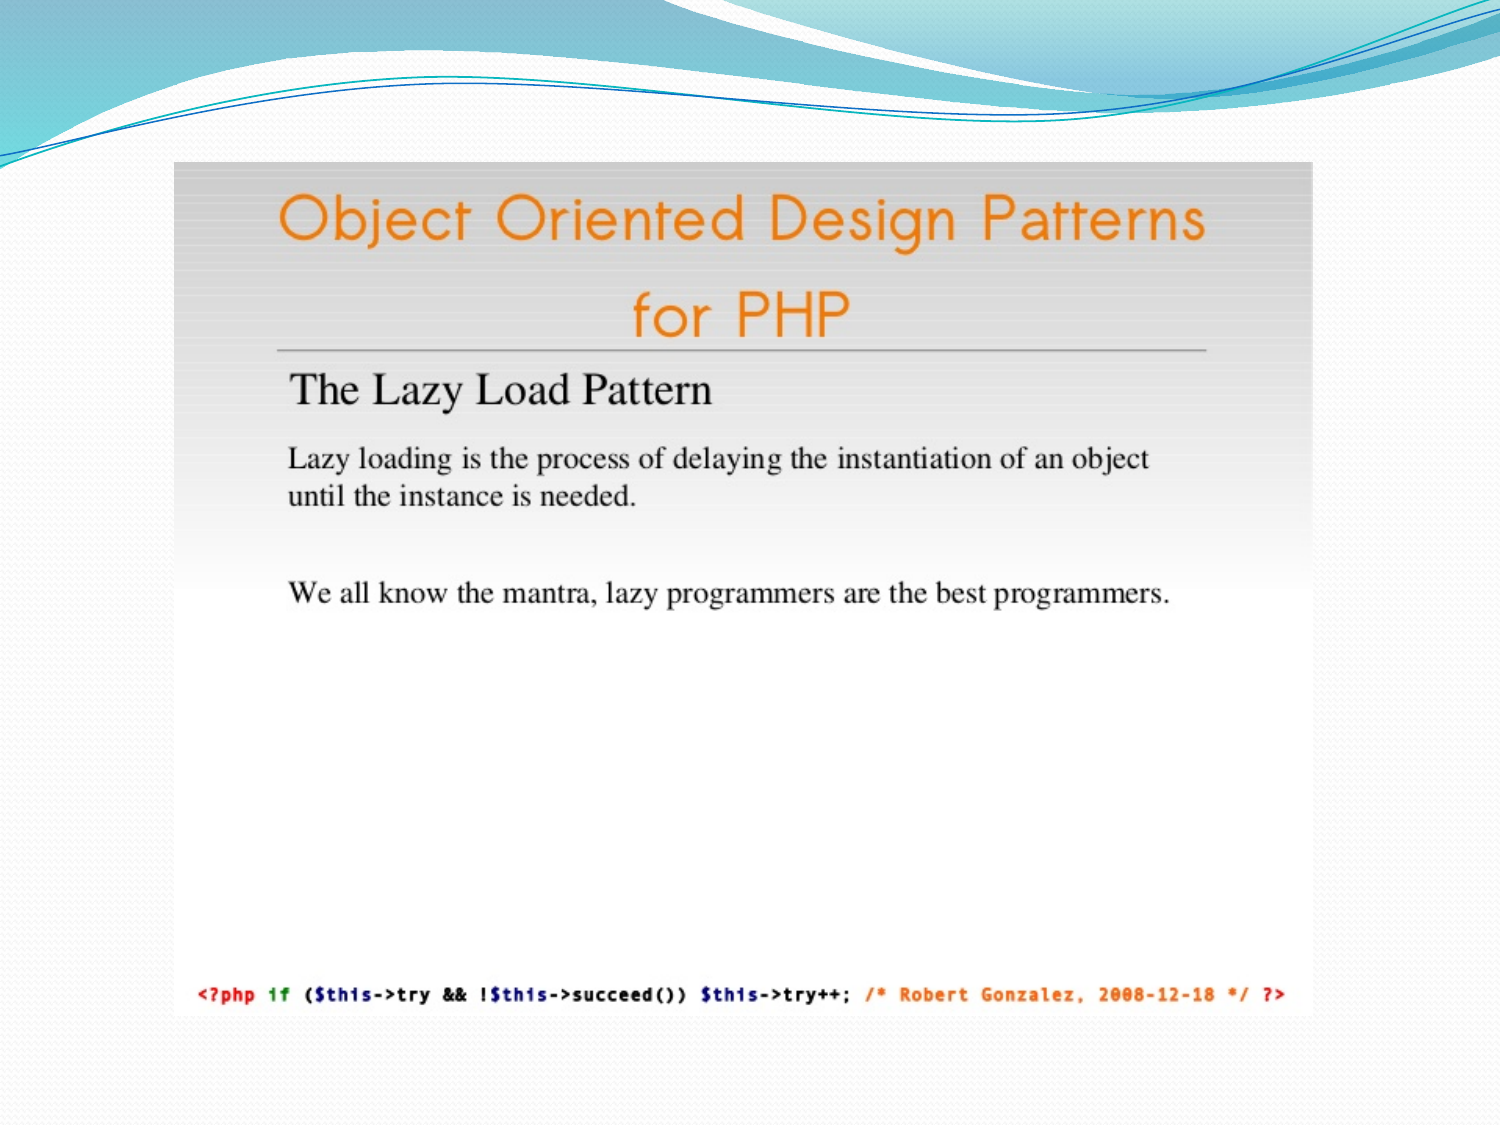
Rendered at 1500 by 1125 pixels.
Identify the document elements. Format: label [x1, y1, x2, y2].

picture [174, 162, 1313, 1016]
